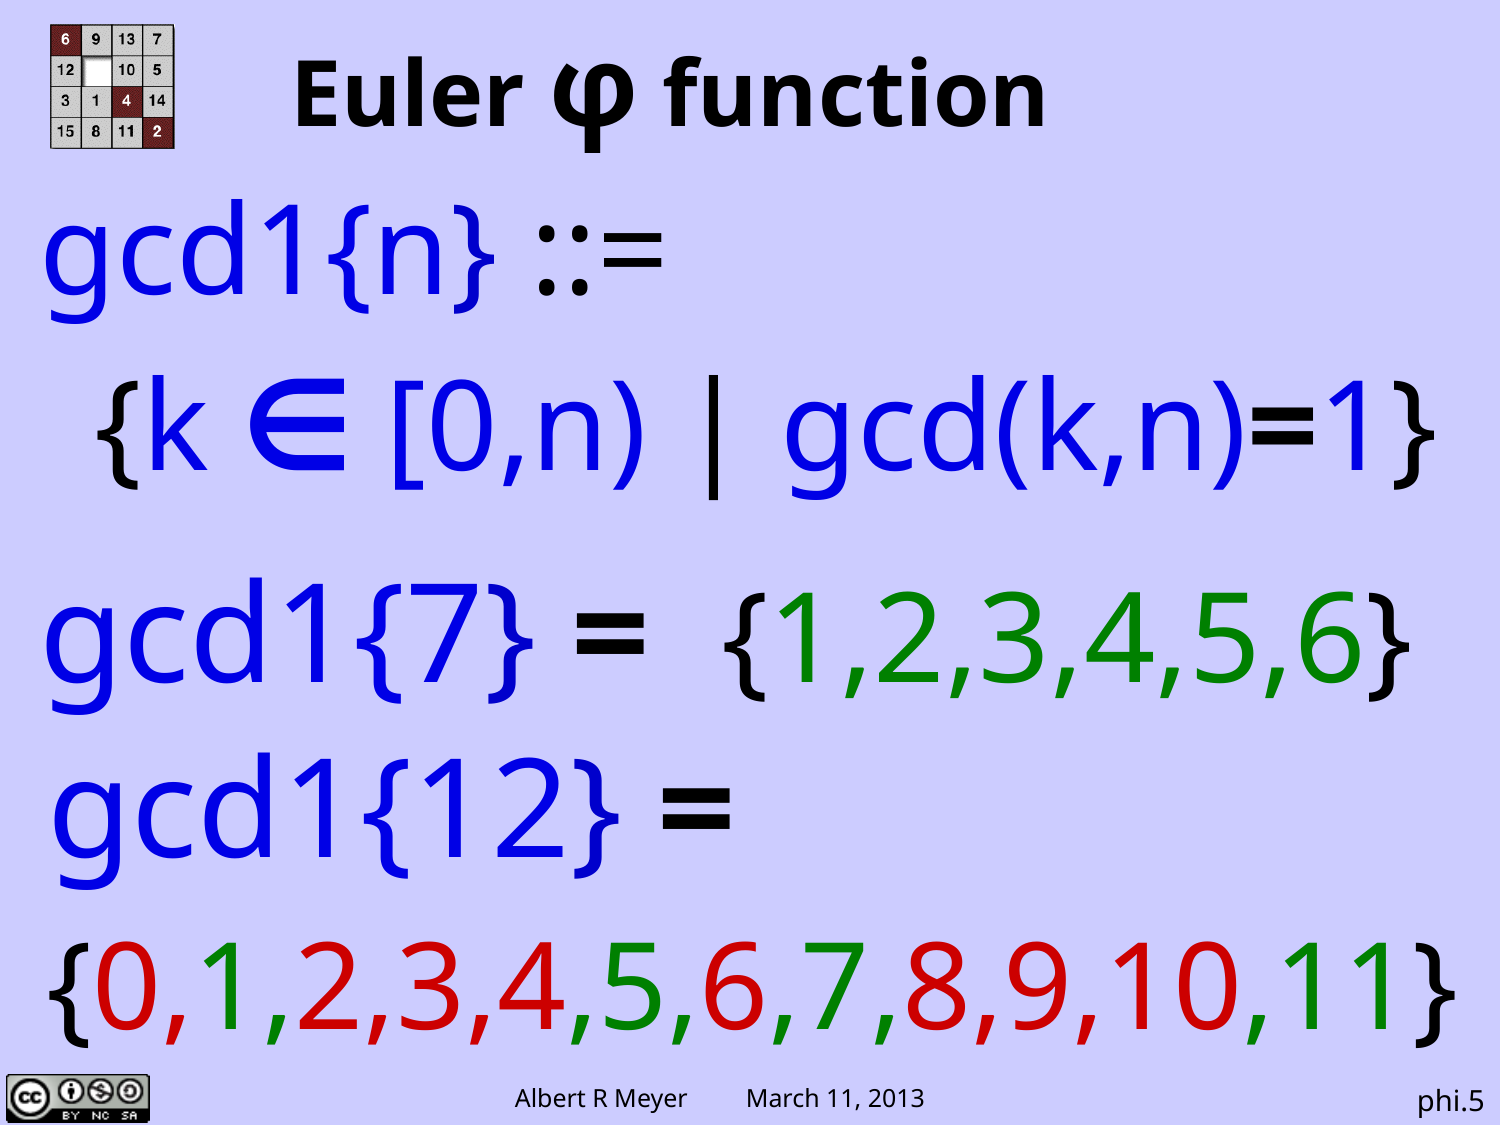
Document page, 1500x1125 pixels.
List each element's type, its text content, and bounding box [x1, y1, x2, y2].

picture [50, 24, 175, 149]
text_box gcd1{7} = {1,2,3,4,5,6} [24, 537, 1463, 712]
slide_number phi.5 [1062, 1074, 1500, 1125]
list gcd1{n} ::= {k ∈ [0,n) | gcd(k,n)=1} [24, 162, 1476, 588]
title Euler φ function [274, 0, 1226, 163]
picture [6, 1074, 150, 1123]
text_box gcd1{12} = {0,1,2,3,4,5,6,7,8,9,10,11} [0, 712, 1500, 1062]
